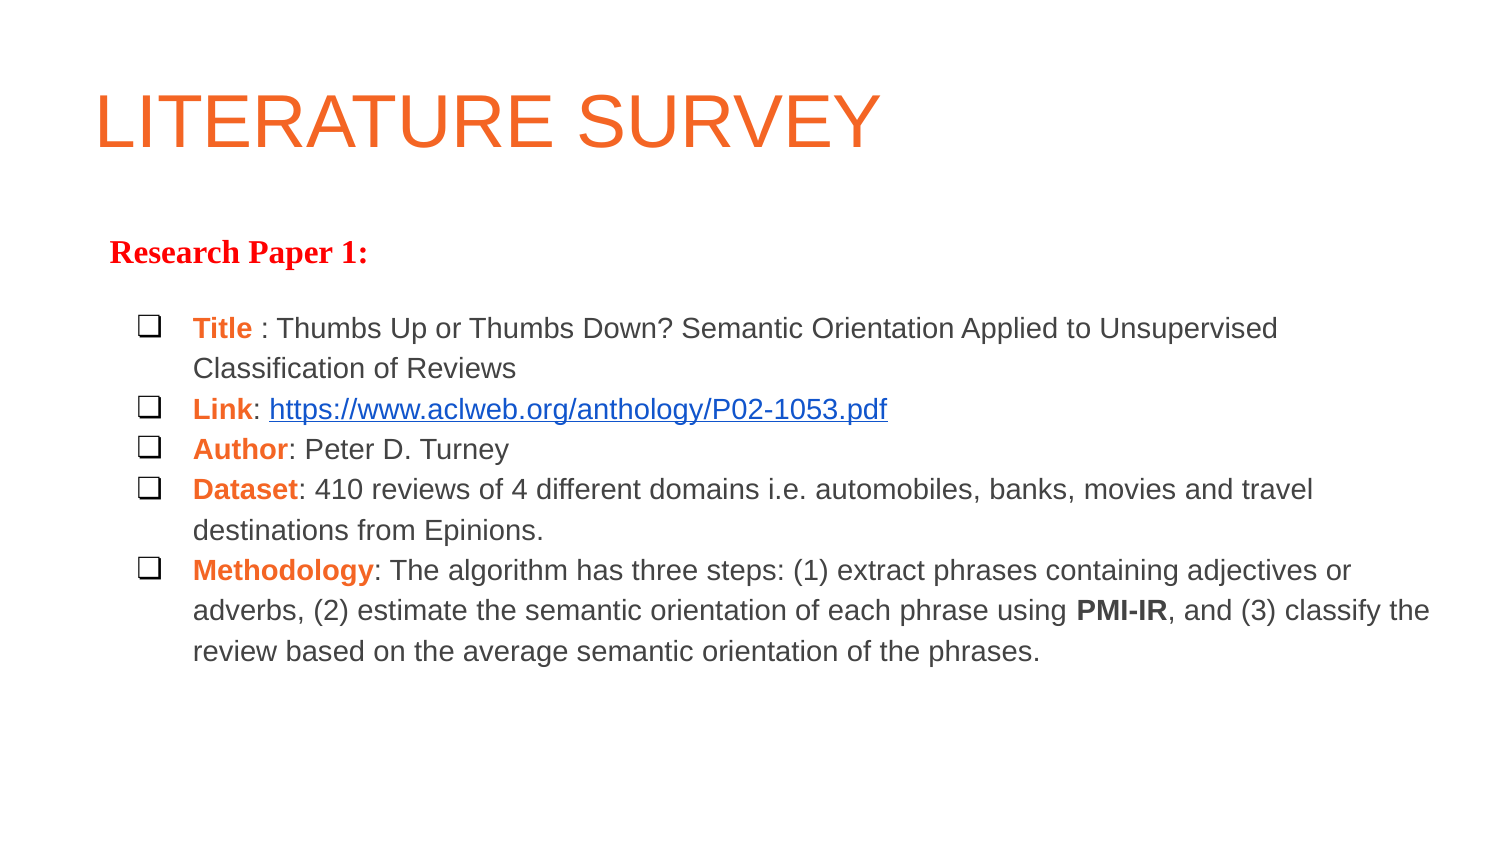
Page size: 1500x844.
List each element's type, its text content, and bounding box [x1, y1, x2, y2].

title Research Paper 1: Title : Thumbs Up or Thumbs Down? Semantic Orientation Applied to Unsupervised Classification of Reviews Link: https://www.aclweb.org/anthology/P02-1053.pdf Author: Peter D. Turney Dataset: 410 reviews of 4 different domains i.e. automobiles, banks, movies and travel destinations from Epinions. Methodology: The algorithm has three steps: (1) extract phrases containing adjectives or adverbs, (2) estimate the semantic orientation of each phrase using PMI-IR, and (3) classify the review based on the average semantic orientation of the phrases. [94, 209, 1456, 713]
title LITERATURE SURVEY [79, 44, 933, 171]
